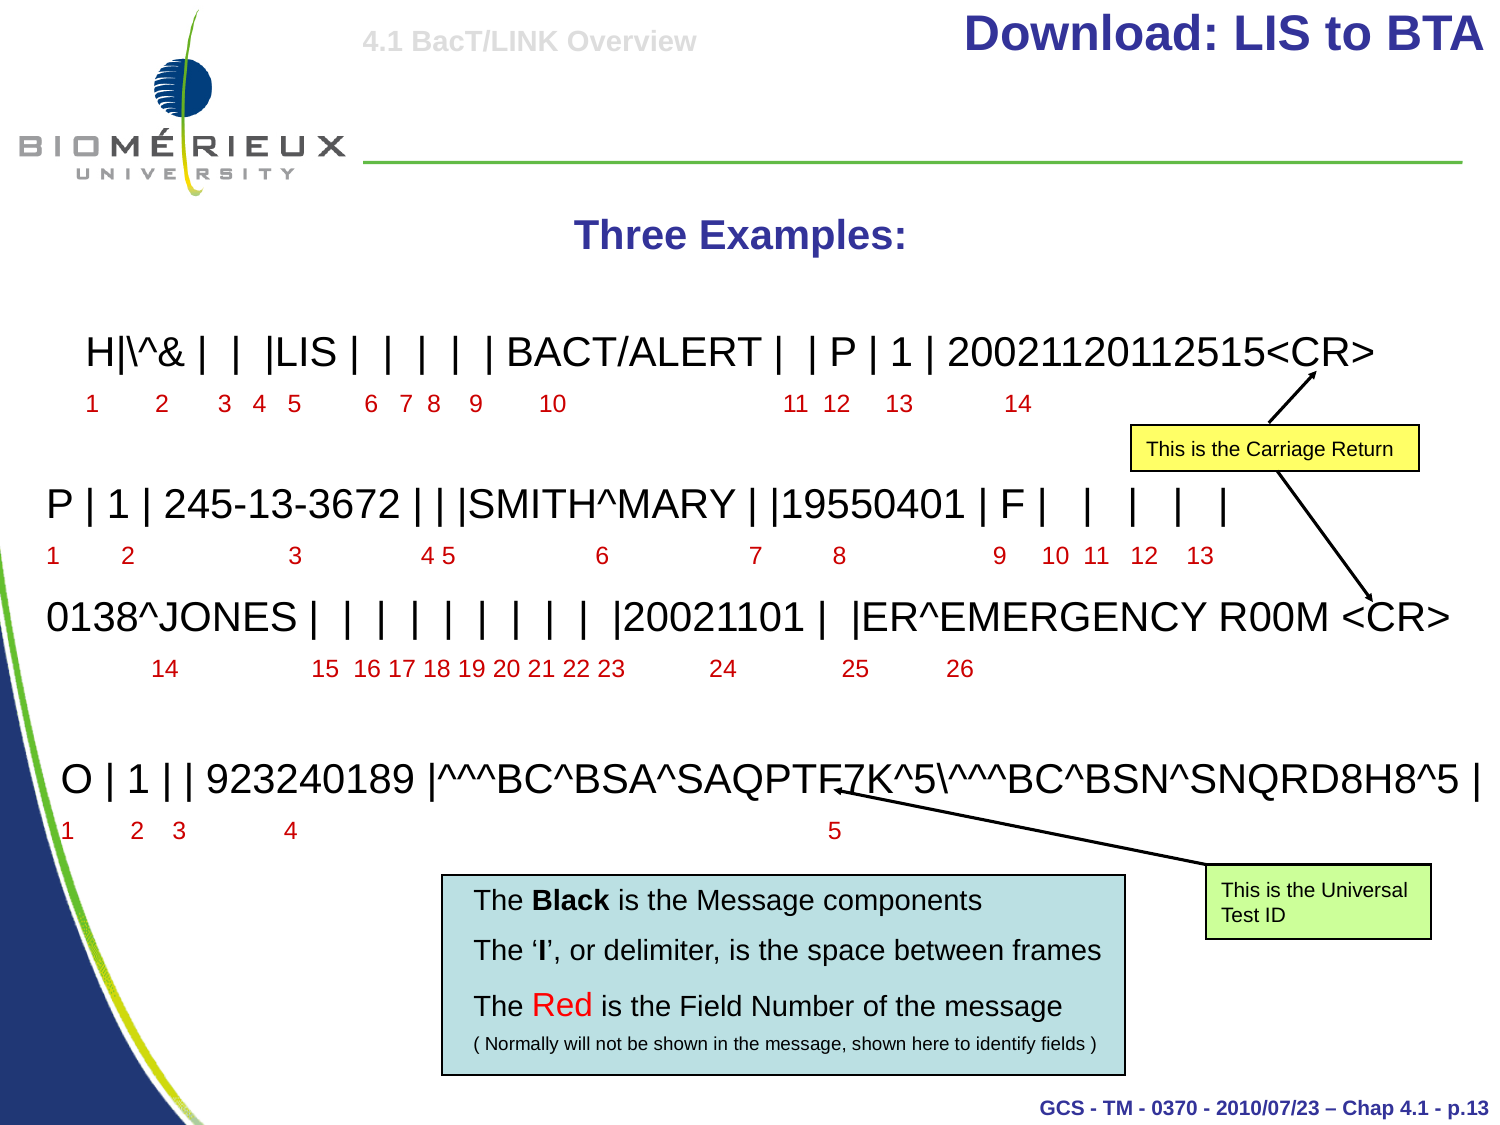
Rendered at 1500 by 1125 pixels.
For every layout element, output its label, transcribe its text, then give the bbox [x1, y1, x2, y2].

text_box This is the Universal Test ID [1206, 864, 1432, 940]
text_box P | 1 | 245-13-3672 | | |SMITH^MARY | |19550401 | F | | | | | 2 3 4 5 6 7 8 9 10 11 12 13 0138^JONES | | | | | | | | | |20021101 | |ER^EMERGENCY R00M <CR> 14 15 16 17 18 19 20 21 22 23 24 25 26 [31, 469, 1471, 691]
text_box Download: LIS to BTA [518, 0, 1500, 100]
picture [0, 523, 223, 1125]
text_box Three Examples: [559, 200, 941, 265]
text_box [1276, 470, 1373, 603]
text_box This is the Carriage Return [1131, 424, 1419, 471]
picture [0, 0, 363, 205]
text_box [833, 787, 1207, 865]
text_box H|\^& | | |LIS | | | | | BACT/ALERT | | P | 1 | 20021120112515<CR> 1 2 3 4 5 6 7 8 9 10 11 12 13 14 [70, 317, 1438, 425]
text_box [441, 875, 1125, 1075]
text_box The Black is the Message components The ‘Ι’, or delimiter, is the space between frames The Red is the Field Number of the message ( Normally will not be shown in the message, shown here to identify fields ) [458, 874, 1138, 1062]
text_box O | 1 | | 923240189 |^^^BC^BSA^SAQPTF7K^5\^^^BC^BSN^SNQRD8H8^5 | 1 2 3 4 5 [45, 744, 1500, 852]
text_box [1268, 370, 1317, 423]
